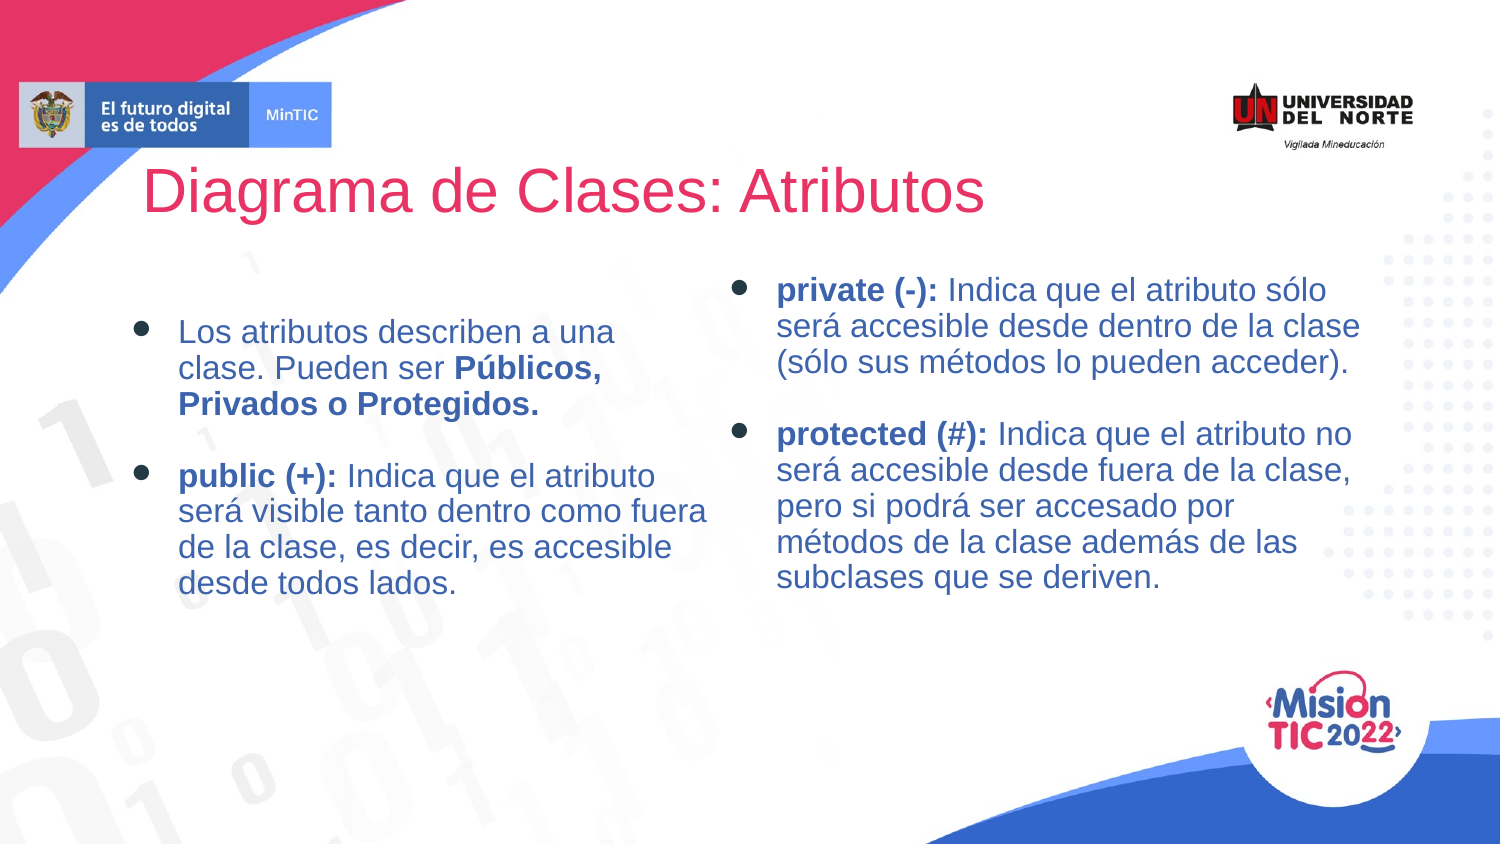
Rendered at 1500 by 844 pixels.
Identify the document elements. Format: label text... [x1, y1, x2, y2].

picture [0, 0, 1500, 844]
text_box Diagrama de Clases: Atributos [131, 52, 1369, 231]
text_box Los atributos describen a una clase. Pueden ser Públicos, Privados o Protegidos. public (+): Indica que el atributo será visible tanto dentro como fuera de la clase, es decir, es accesible desde todos lados. [131, 309, 711, 751]
text_box private (-): Indica que el atributo sólo será accesible desde dentro de la clase (sólo sus métodos lo pueden acceder). protected (#): Indica que el atributo no será accesible desde fuera de la clase, pero si podrá ser accesado por métodos de la clase además de las subclases que se deriven. [729, 267, 1369, 716]
